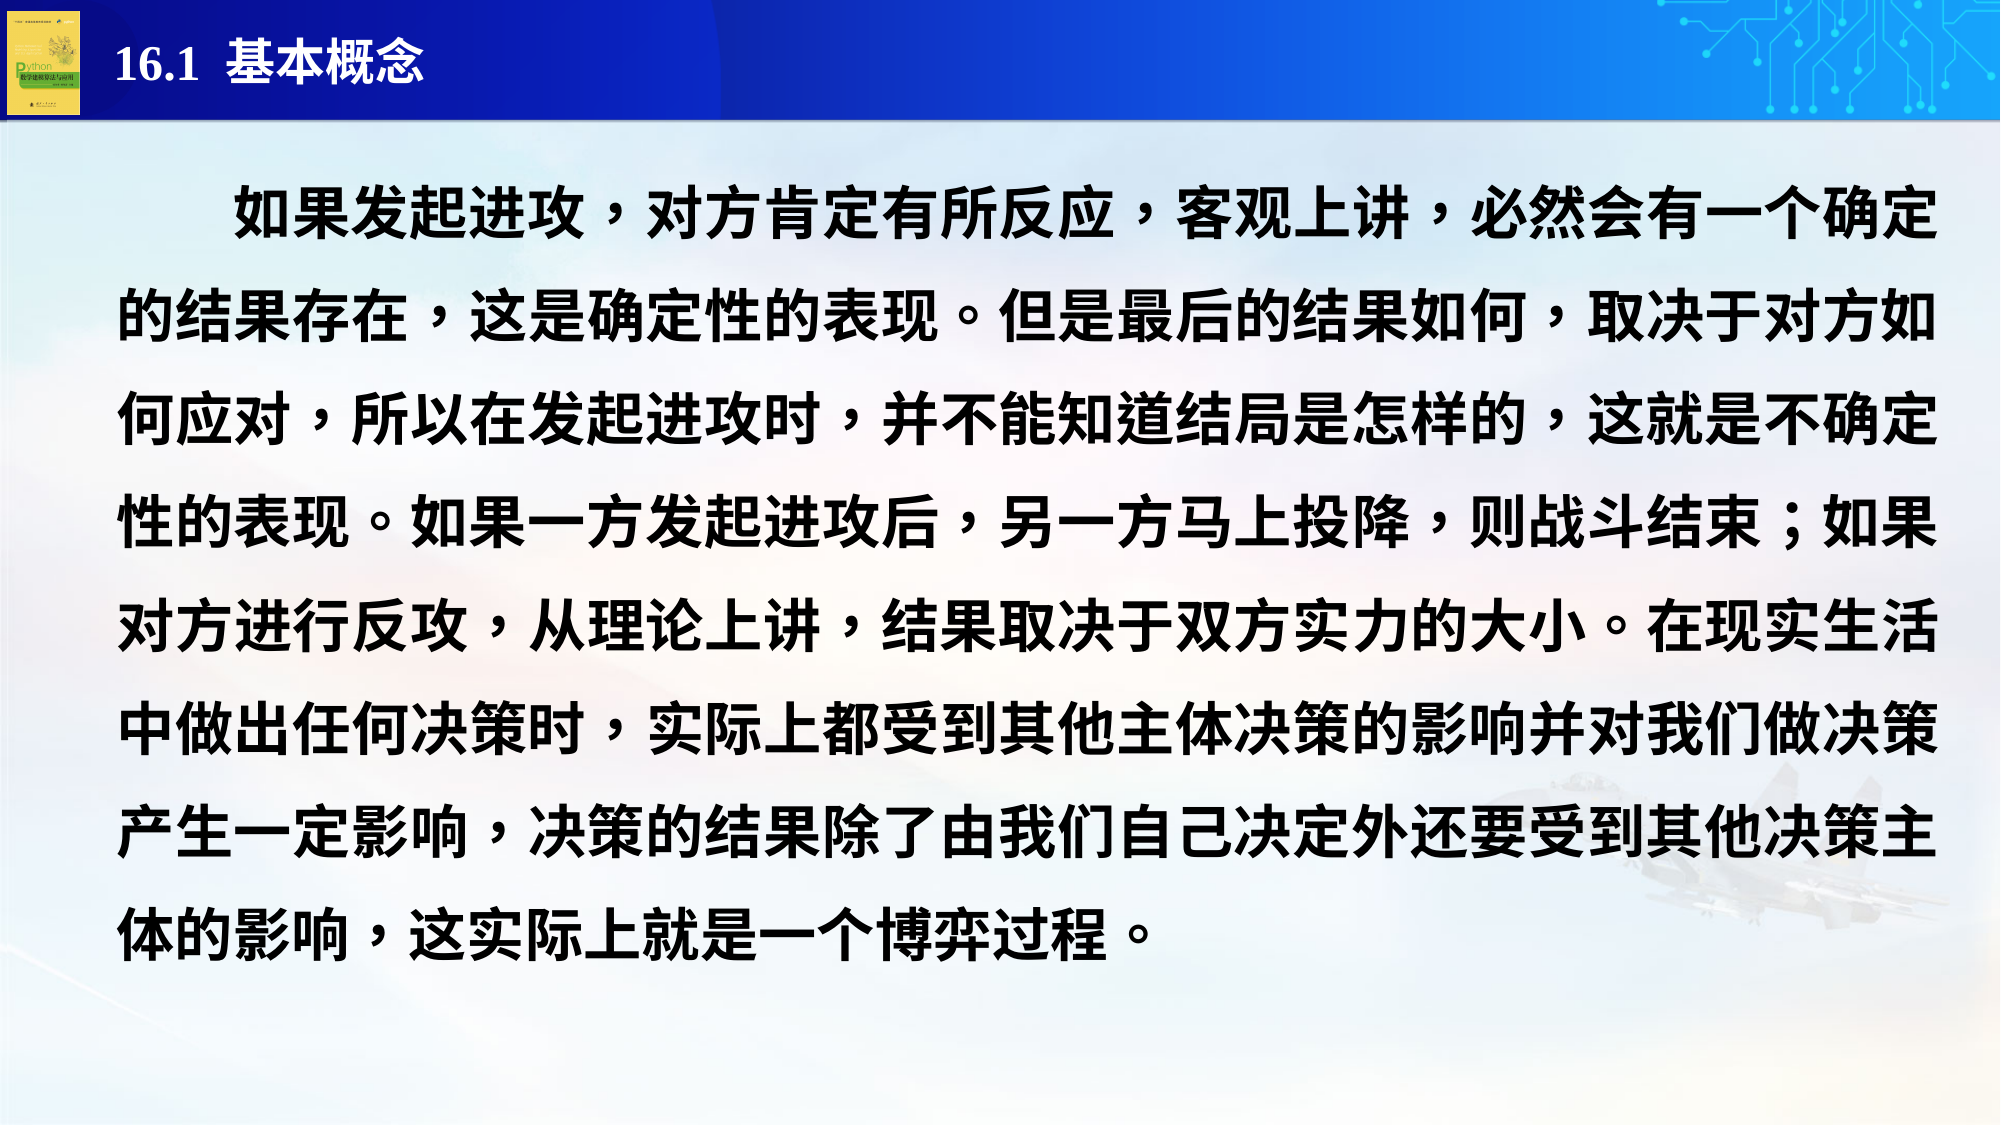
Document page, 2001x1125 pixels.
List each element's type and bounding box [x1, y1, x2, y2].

text_box [116, 171, 1939, 1069]
picture [0, 0, 2001, 1125]
